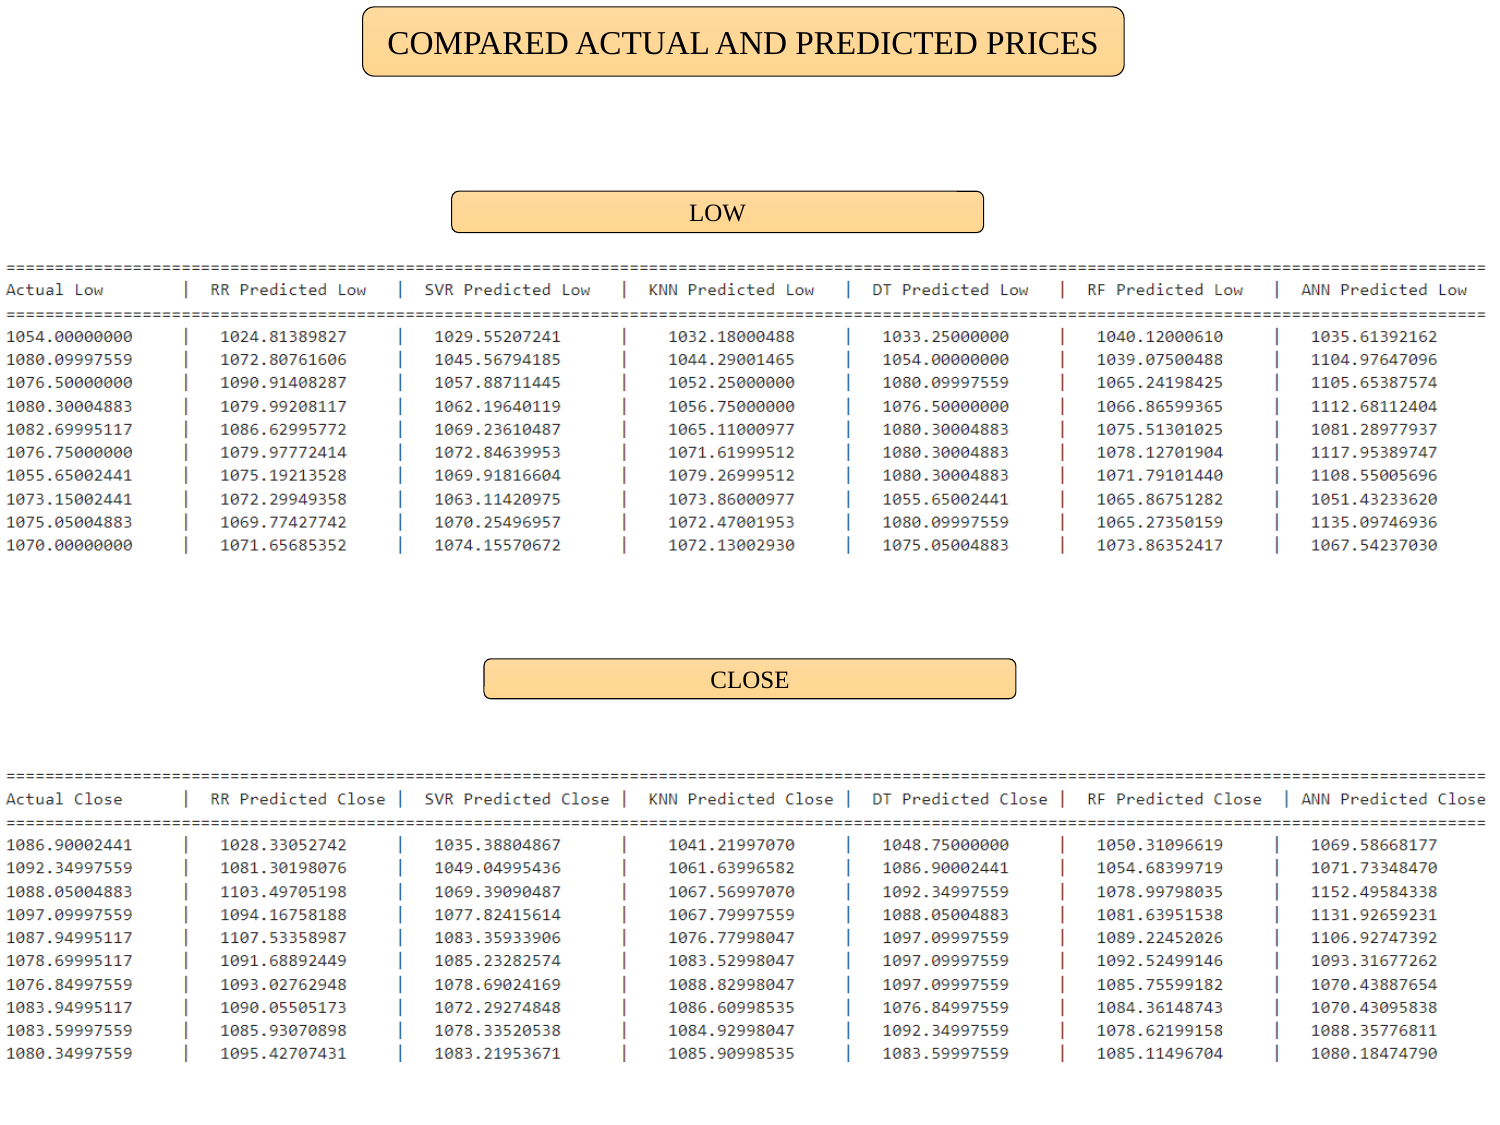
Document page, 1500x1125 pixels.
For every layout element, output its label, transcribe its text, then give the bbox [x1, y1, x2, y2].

picture [0, 258, 1500, 563]
text_box LOW [451, 190, 985, 234]
picture [0, 769, 1500, 1073]
text_box CLOSE [483, 658, 1017, 700]
text_box COMPARED ACTUAL AND PREDICTED PRICES [362, 6, 1125, 77]
